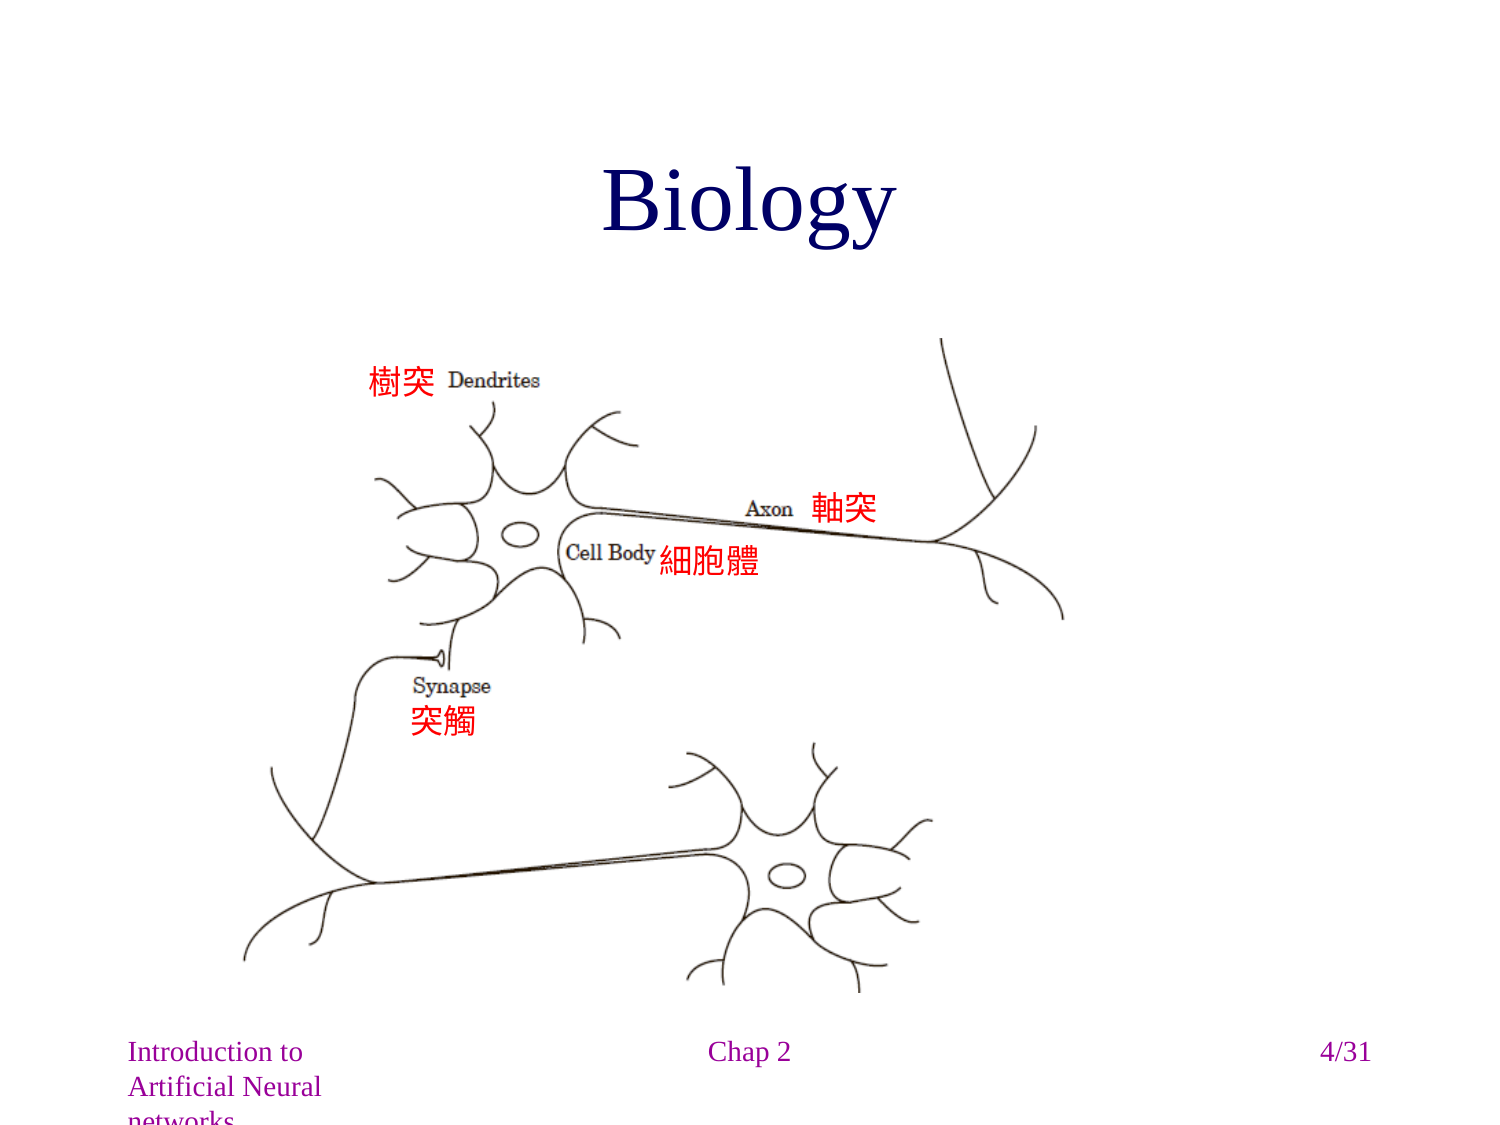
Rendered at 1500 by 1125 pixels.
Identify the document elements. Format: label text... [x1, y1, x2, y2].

slide_number 4/31 [1074, 1025, 1388, 1100]
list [123, 338, 1176, 993]
slide_number Introduction to Artificial Neural networks [112, 1025, 425, 1100]
title Biology [112, 99, 1388, 288]
footer Chap 2 [512, 1025, 988, 1100]
